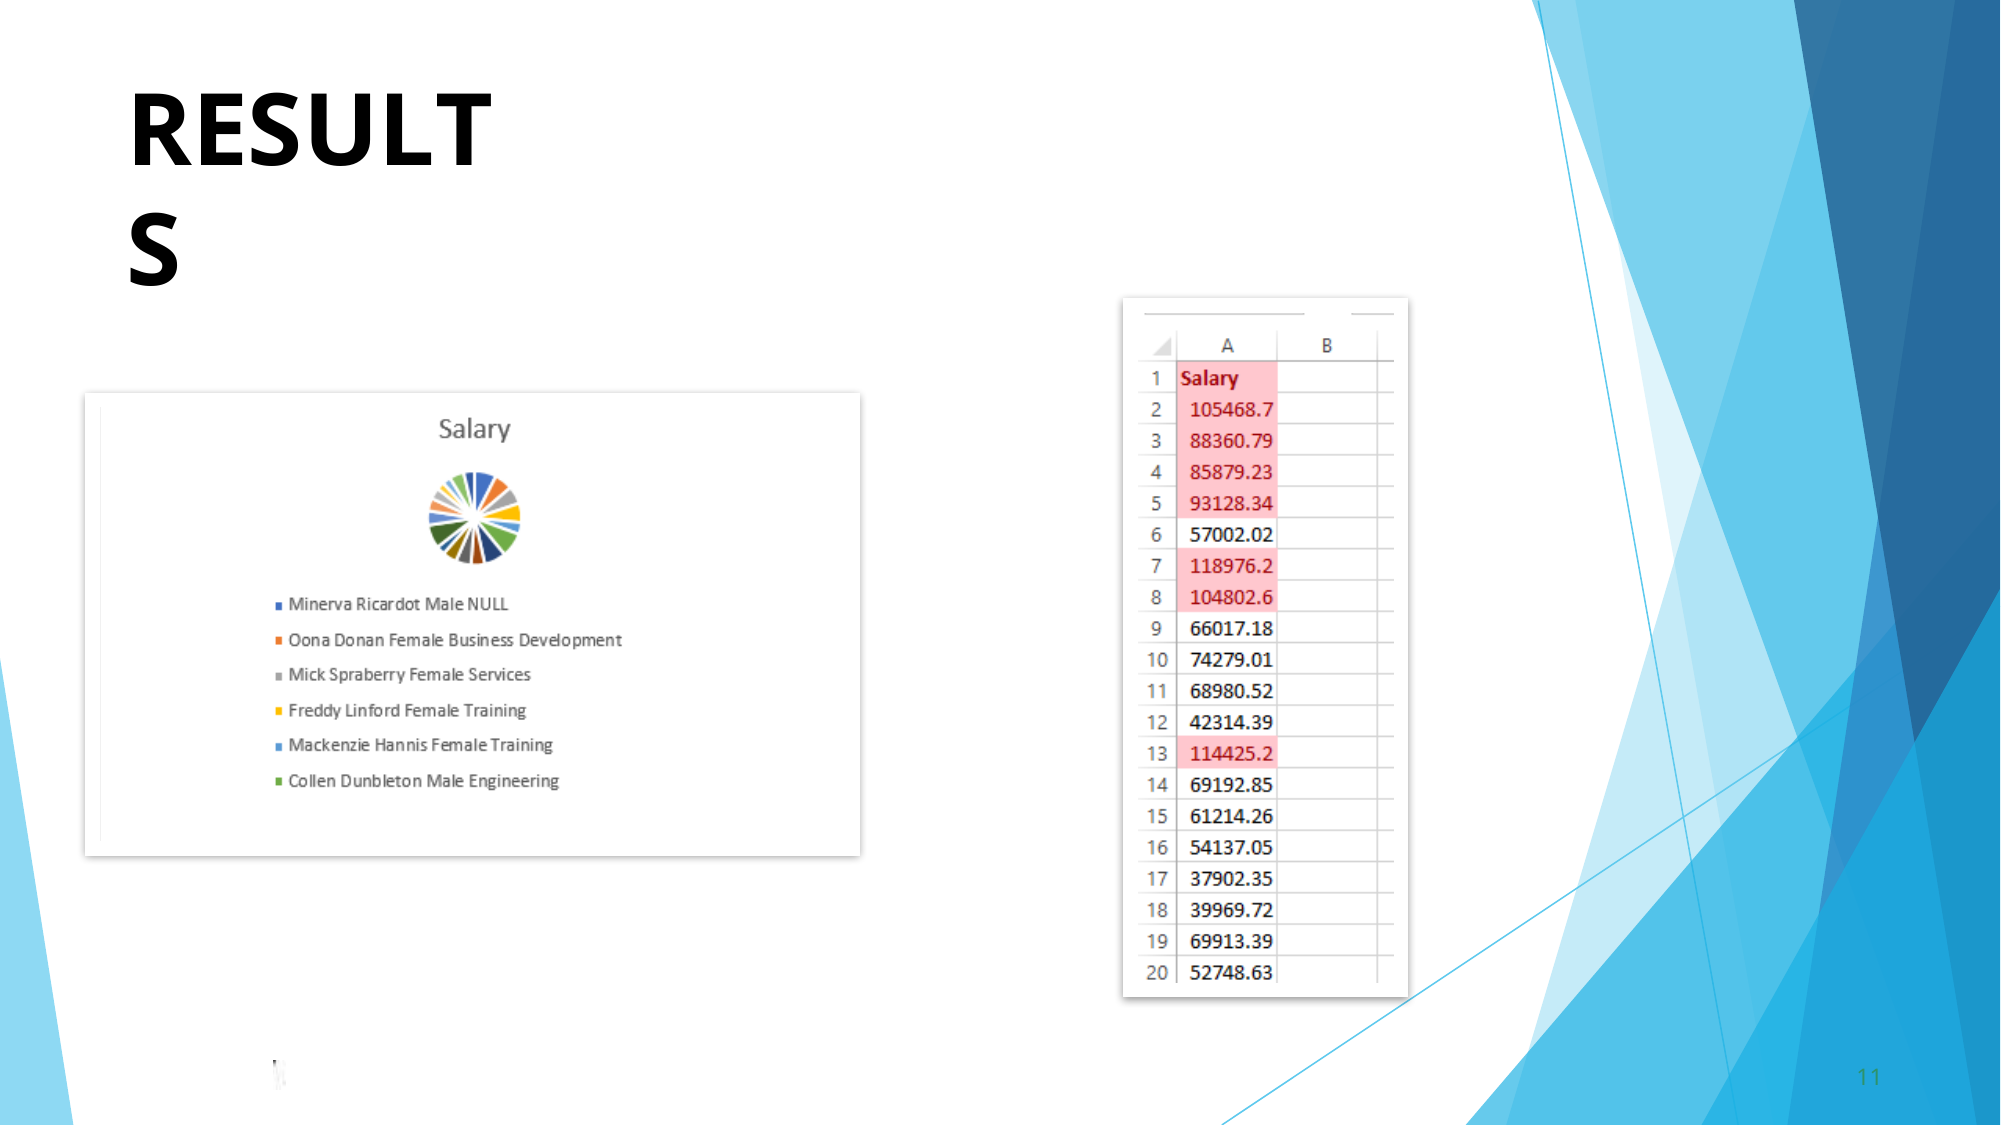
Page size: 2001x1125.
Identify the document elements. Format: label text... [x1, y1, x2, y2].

picture [273, 1060, 286, 1090]
picture [99, 407, 846, 842]
picture [1137, 312, 1394, 983]
text_box 11 [1849, 1061, 1888, 1095]
title RESULTS [123, 62, 525, 306]
